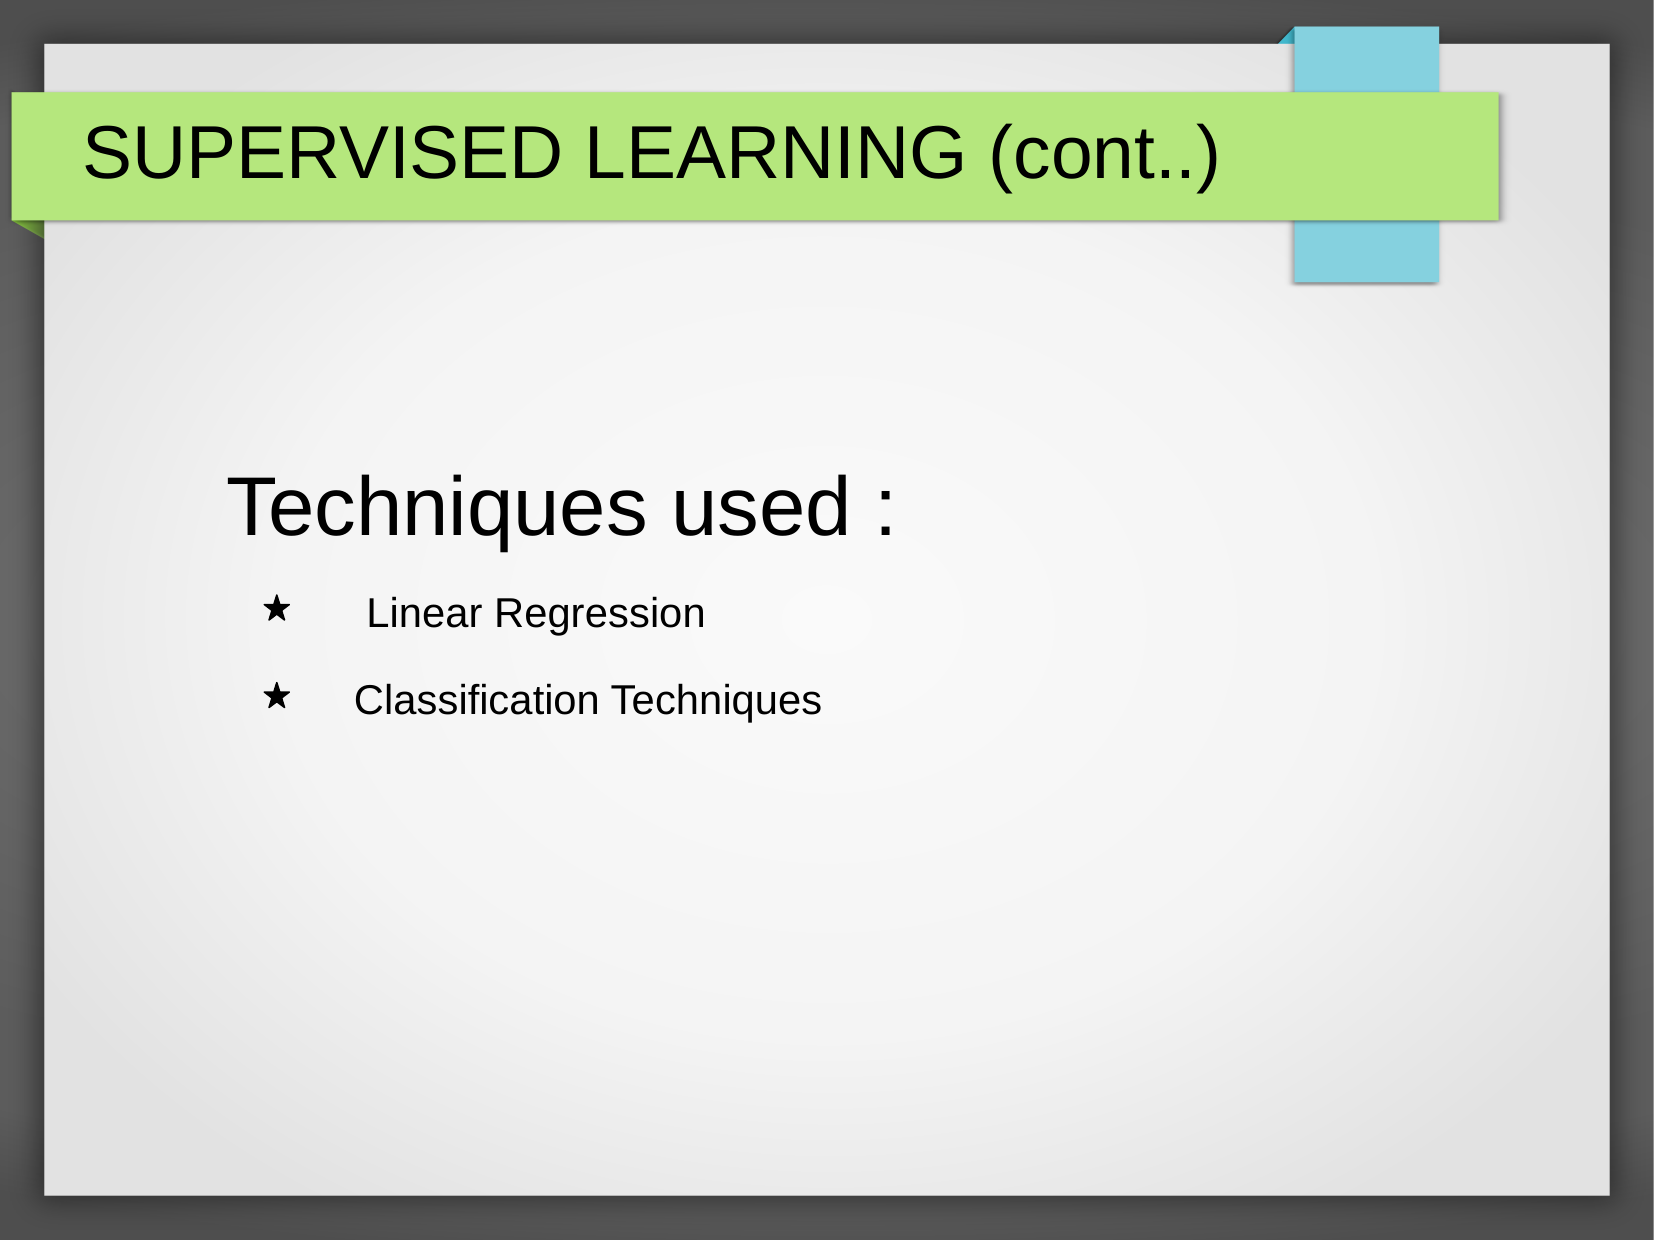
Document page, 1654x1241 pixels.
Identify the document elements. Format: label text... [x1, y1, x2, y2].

title SUPERVISED LEARNING (cont..) [82, 94, 1478, 213]
text_box Classification Techniques [339, 669, 1015, 732]
text_box [264, 595, 290, 620]
list Techniques used : [226, 457, 1328, 1046]
text_box [264, 682, 290, 708]
text_box Linear Regression [351, 582, 865, 645]
picture [0, 0, 1654, 1240]
